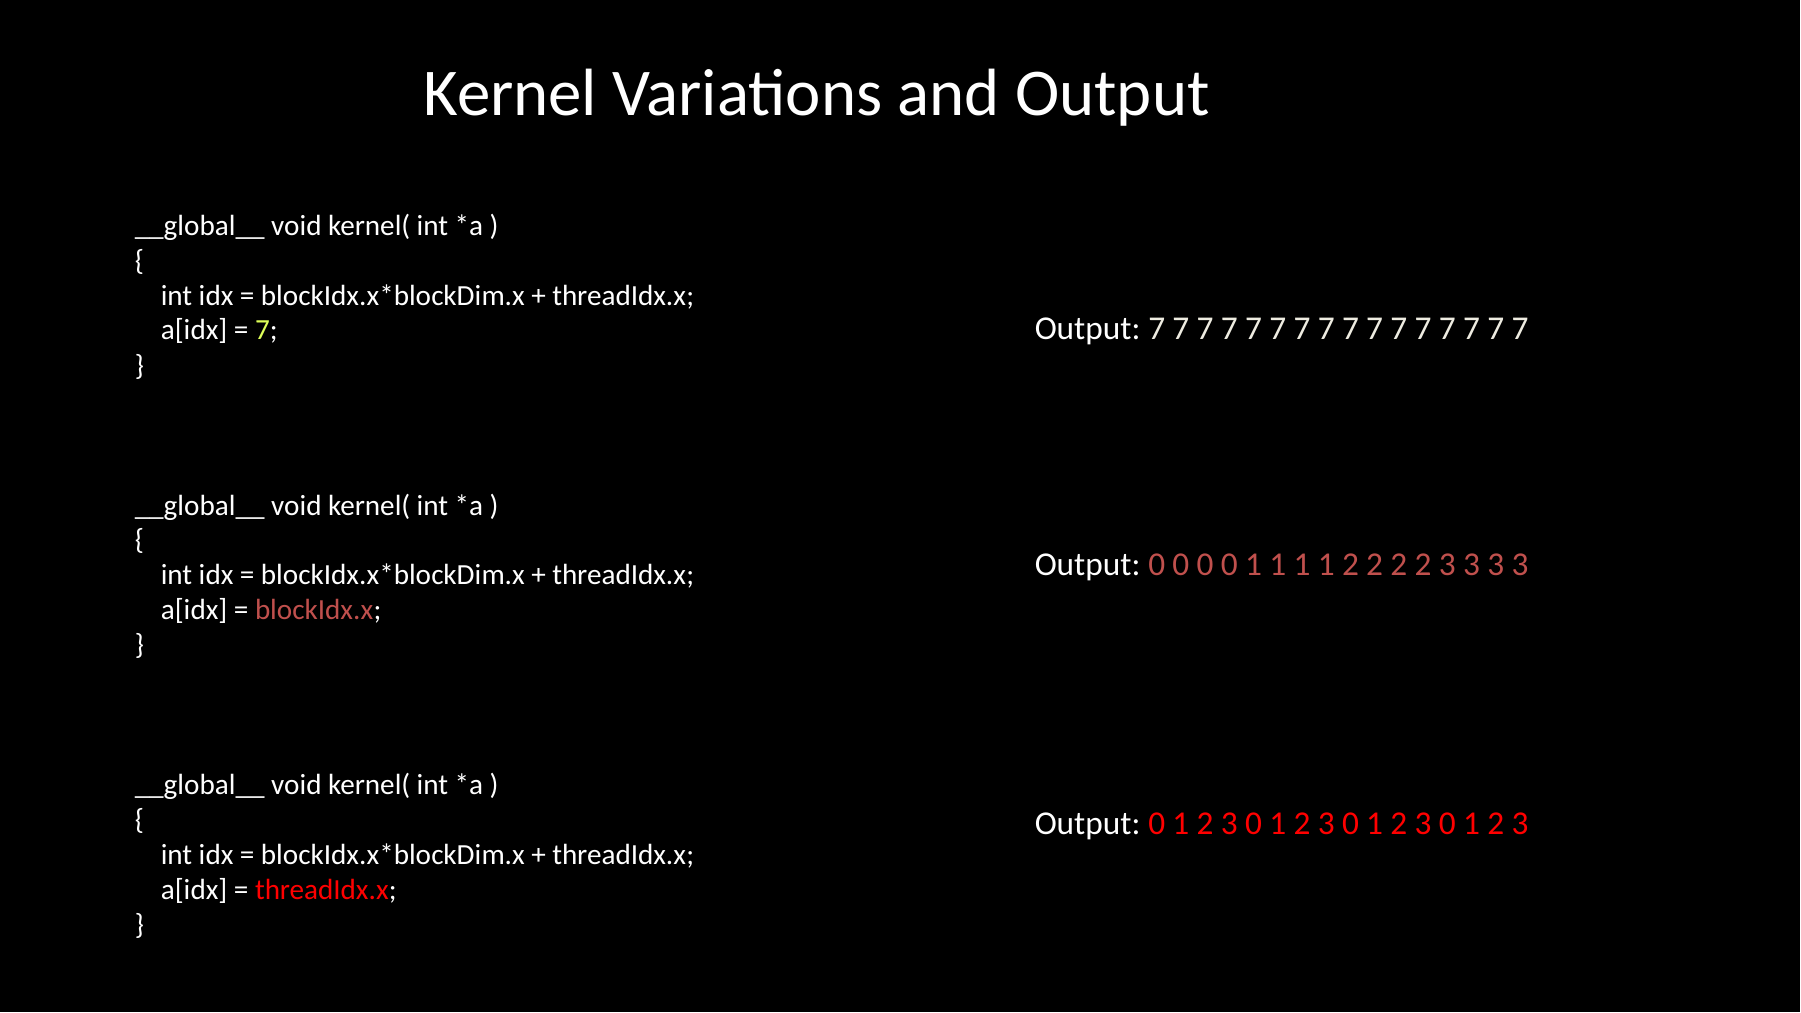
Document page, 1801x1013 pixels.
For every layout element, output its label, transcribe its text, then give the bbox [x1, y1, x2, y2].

text_box Output: 7 7 7 7 7 7 7 7 7 7 7 7 7 7 7 7 [1020, 298, 1544, 354]
title Kernel Variations and Output [90, 40, 1546, 137]
text_box Output: 0 0 0 0 1 1 1 1 2 2 2 2 3 3 3 3 [1020, 534, 1544, 590]
text_box __global__ void kernel( int *a ) { int idx = blockIdx.x*blockDim.x + threadIdx.x; a[idx] = 7; } __global__ void kernel( int *a ) { int idx = blockIdx.x*blockDim.x + threadIdx.x; a[idx] = blockIdx.x; } __global__ void kernel( int *a ) { int idx = blockIdx.x*blockDim.x + threadIdx.x; a[idx] = threadIdx.x; } [120, 168, 1276, 948]
text_box Output: 0 1 2 3 0 1 2 3 0 1 2 3 0 1 2 3 [1020, 793, 1544, 849]
